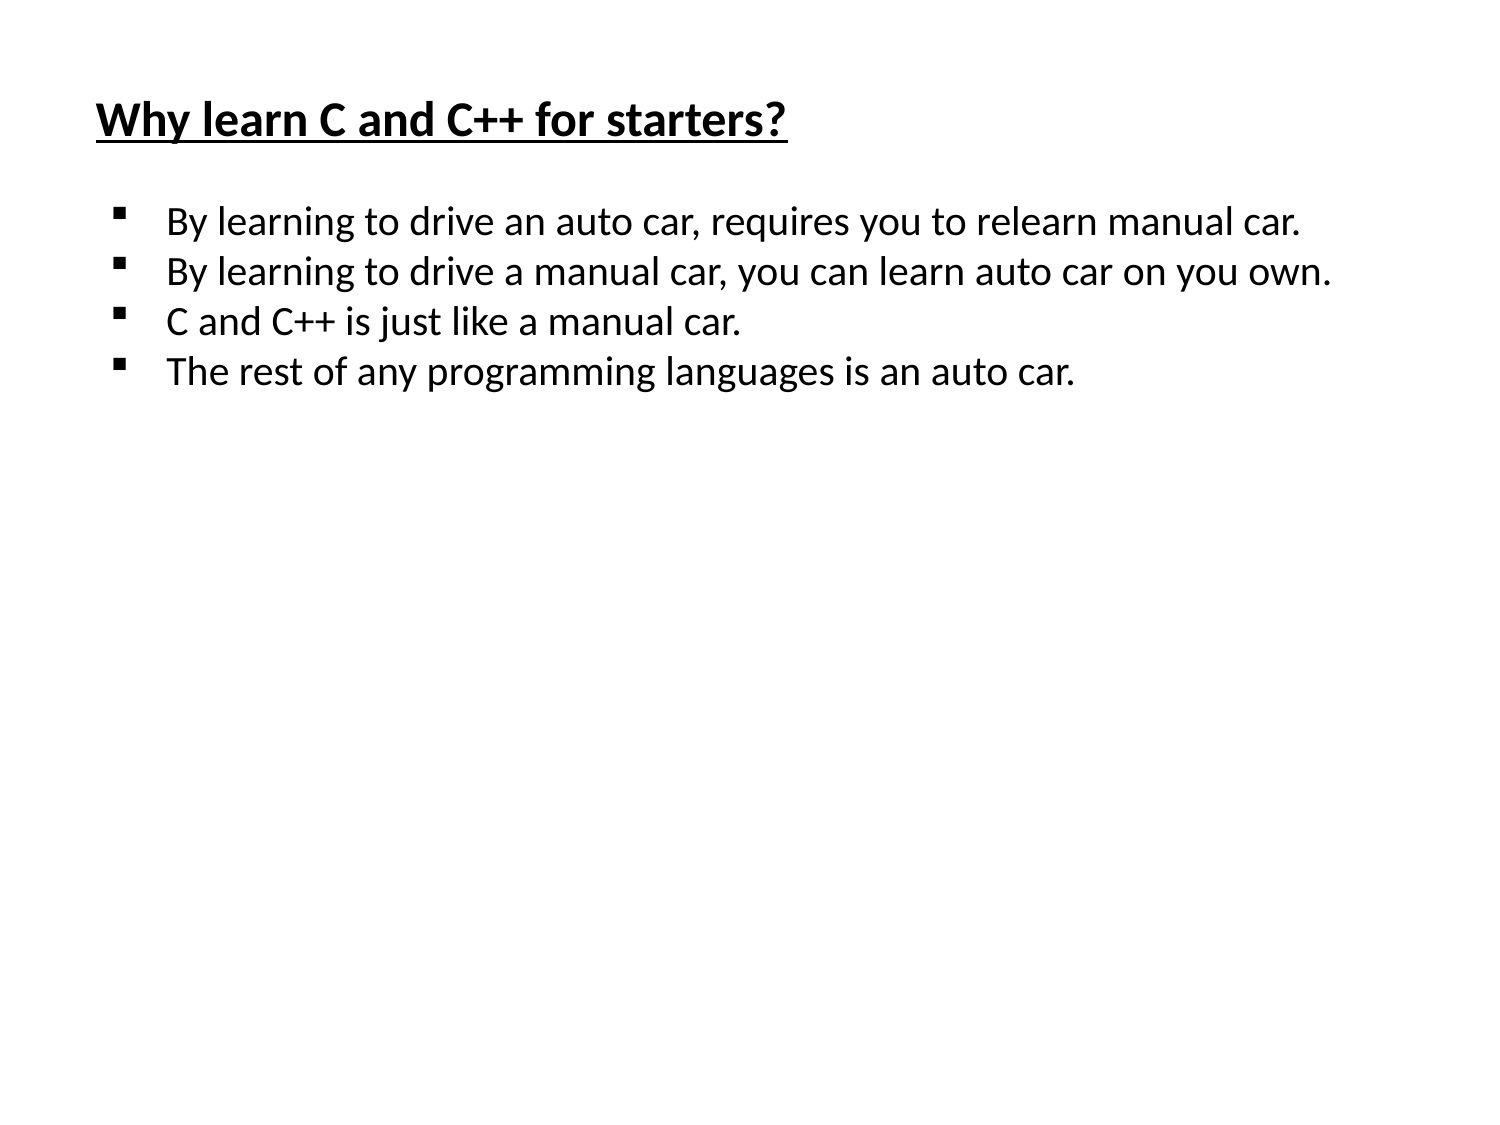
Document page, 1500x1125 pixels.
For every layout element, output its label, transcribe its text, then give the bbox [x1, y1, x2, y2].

text_box Why learn C and C++ for starters? [80, 79, 1449, 186]
text_box By learning to drive an auto car, requires you to relearn manual car. By learning to drive a manual car, you can learn auto car on you own. C and C++ is just like a manual car. The rest of any programming languages is an auto car. [80, 186, 1449, 420]
